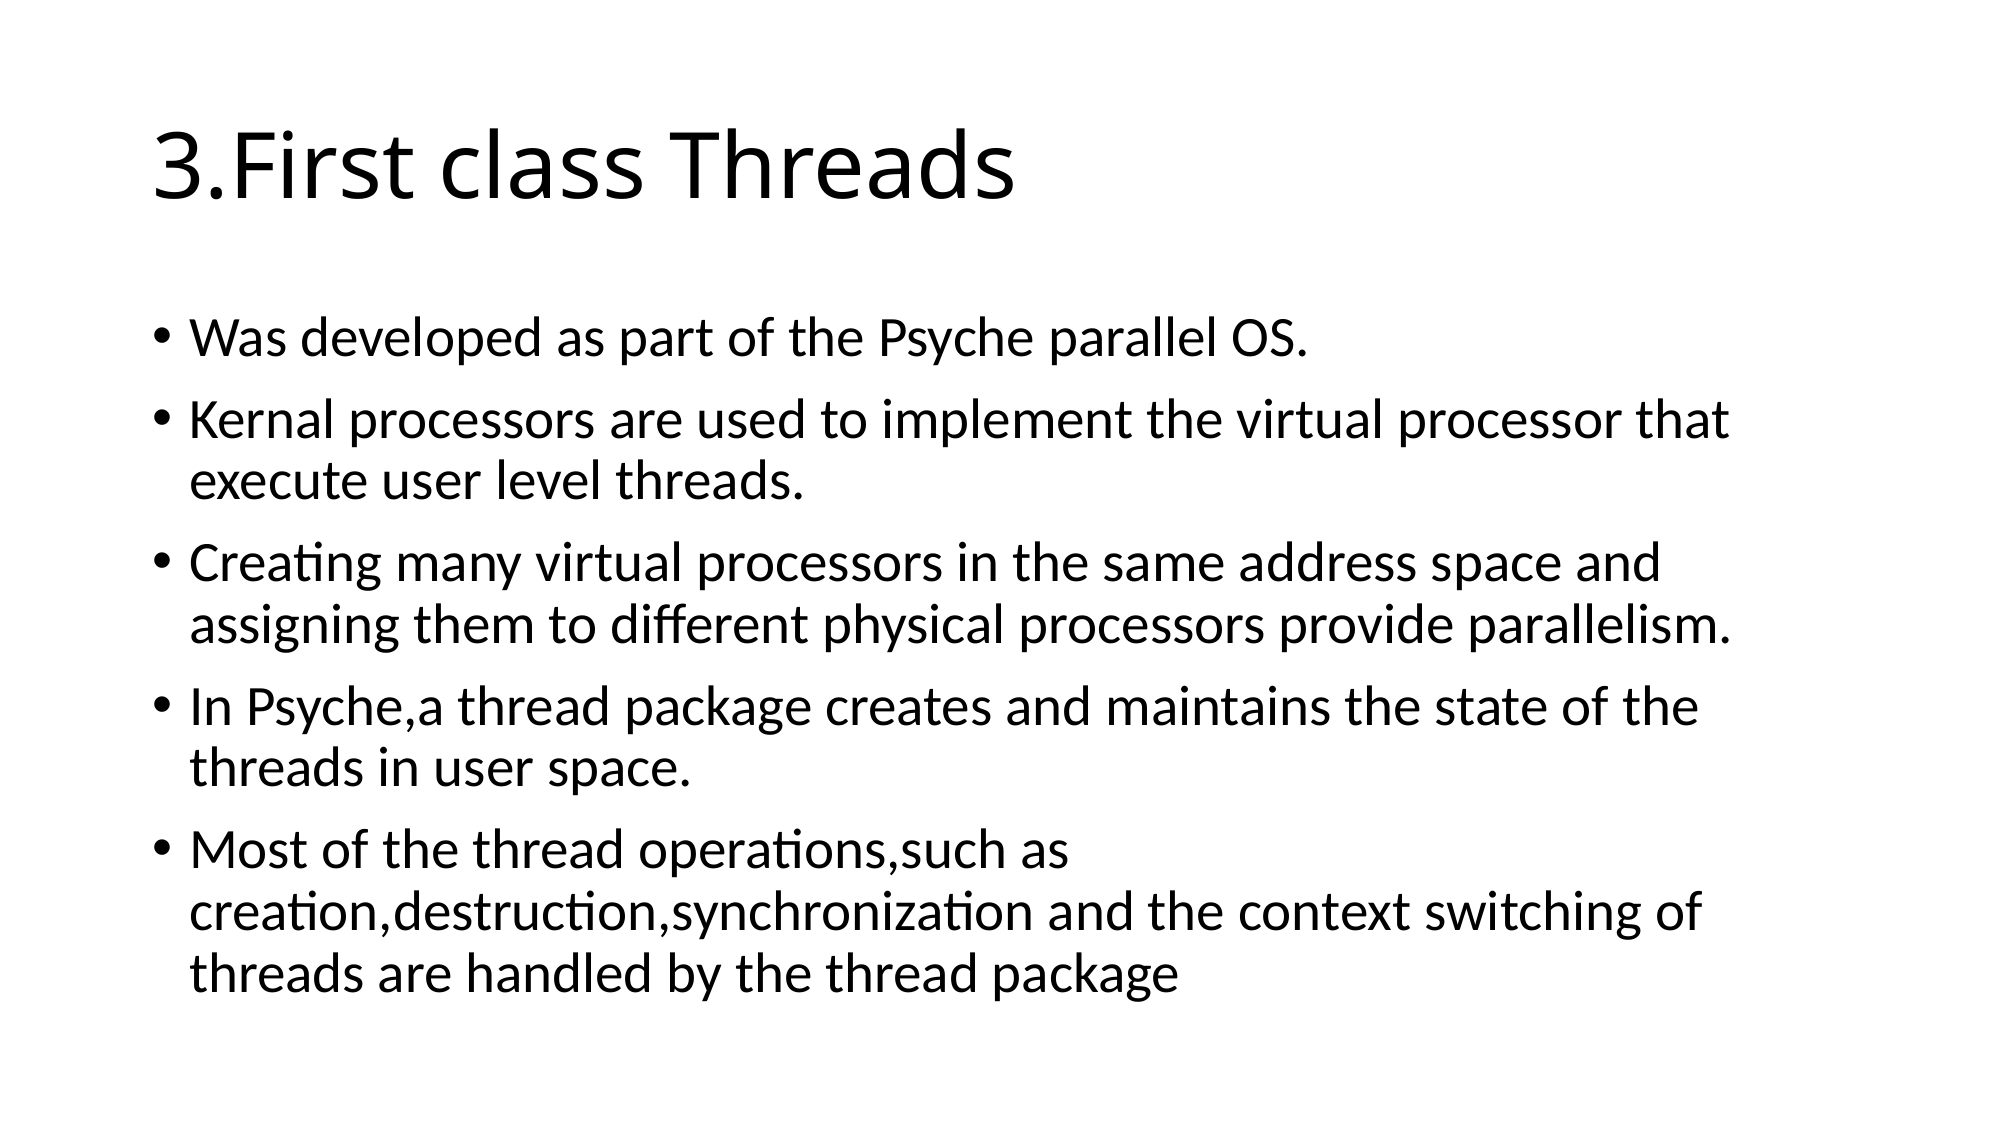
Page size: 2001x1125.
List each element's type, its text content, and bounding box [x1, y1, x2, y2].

list Was developed as part of the Psyche parallel OS. Kernal processors are used to implement the virtual processor that execute user level threads. Creating many virtual processors in the same address space and assigning them to different physical processors provide parallelism. In Psyche,a thread package creates and maintains the state of the threads in user space. Most of the thread operations,such as creation,destruction,synchronization and the context switching of threads are handled by the thread package [137, 299, 1863, 1014]
title 3.First class Threads [137, 59, 1863, 278]
